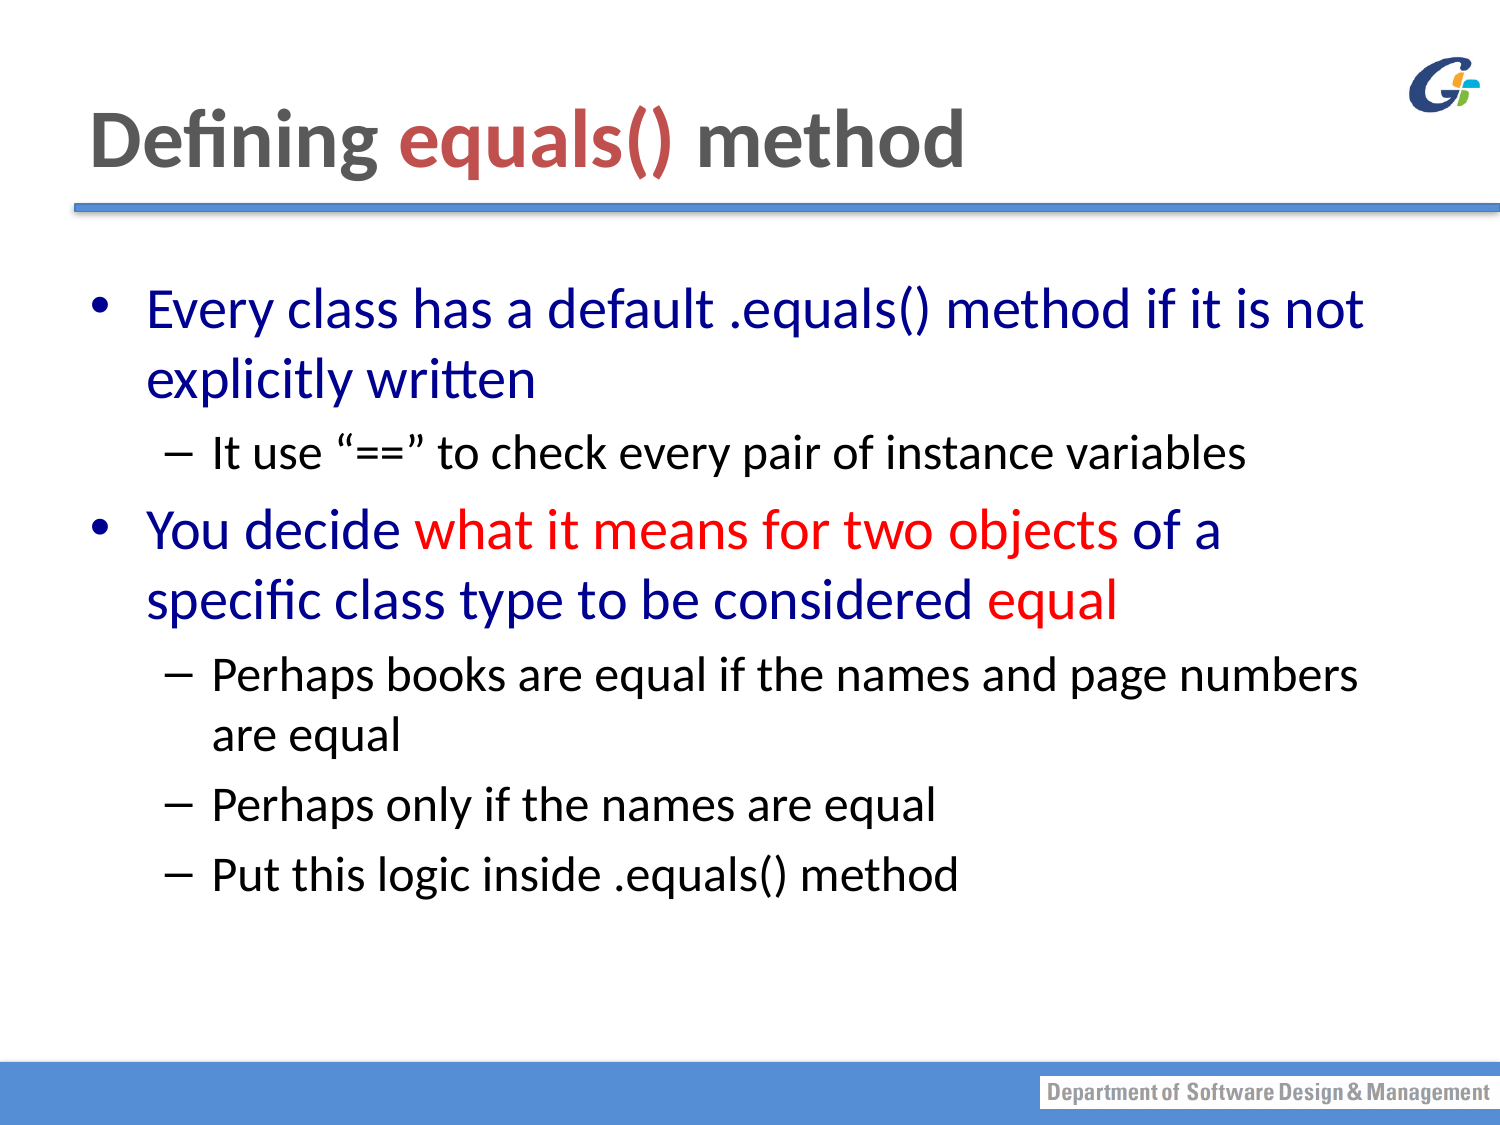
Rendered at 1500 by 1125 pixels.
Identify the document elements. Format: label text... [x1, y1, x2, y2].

list Every class has a default .equals() method if it is not explicitly written It use “==” to check every pair of instance variables You decide what it means for two objects of a specific class type to be considered equal Perhaps books are equal if the names and page numbers are equal Perhaps only if the names are equal Put this logic inside .equals() method [75, 262, 1425, 1064]
picture [1401, 50, 1482, 115]
title Defining equals() method [75, 76, 1425, 225]
picture [1040, 1076, 1500, 1109]
